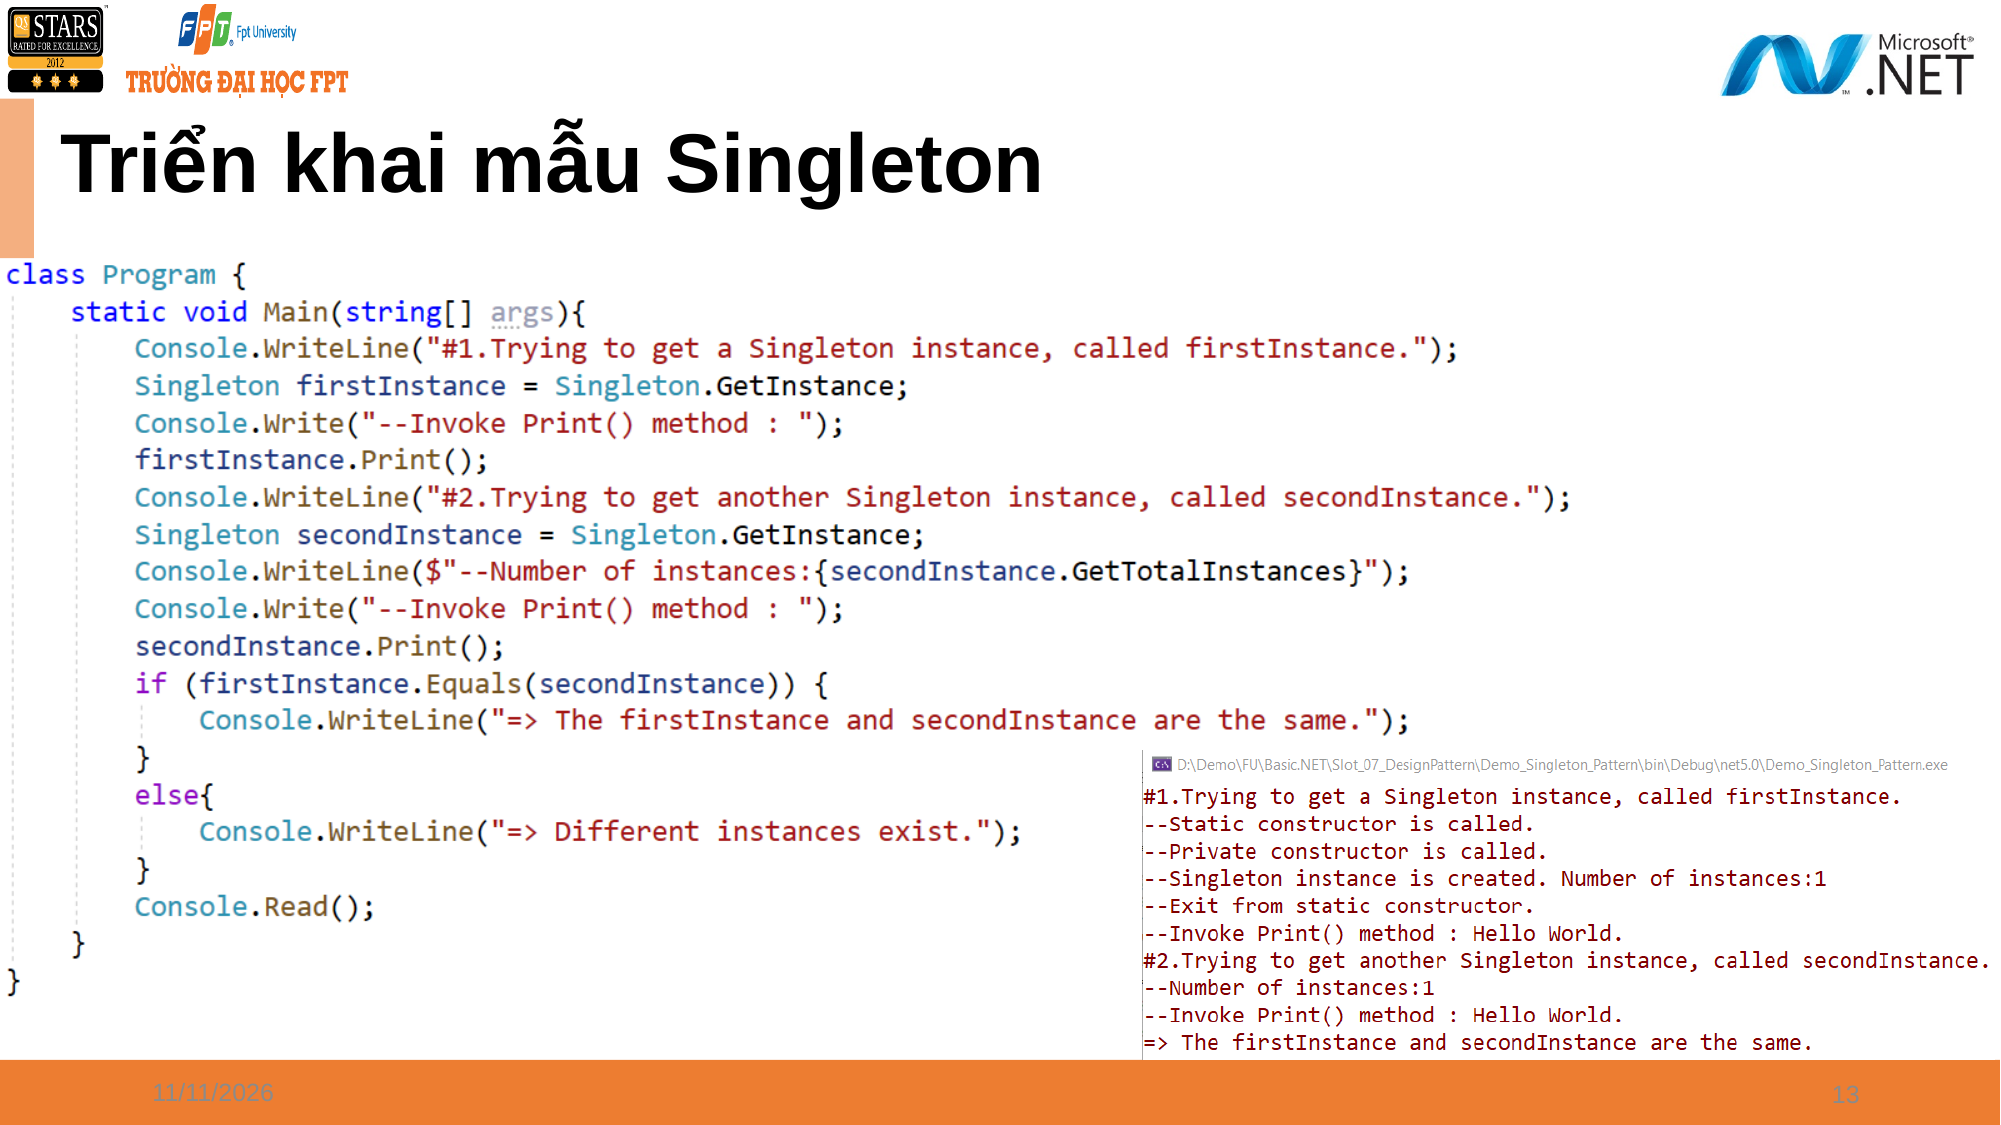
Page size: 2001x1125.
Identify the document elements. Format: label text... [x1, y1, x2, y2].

picture [0, 259, 1995, 1060]
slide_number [137, 1061, 588, 1122]
title Triển khai mẫu Singleton [45, 118, 1875, 213]
picture [1685, 0, 2001, 129]
slide_number 13 [1424, 1063, 1875, 1123]
